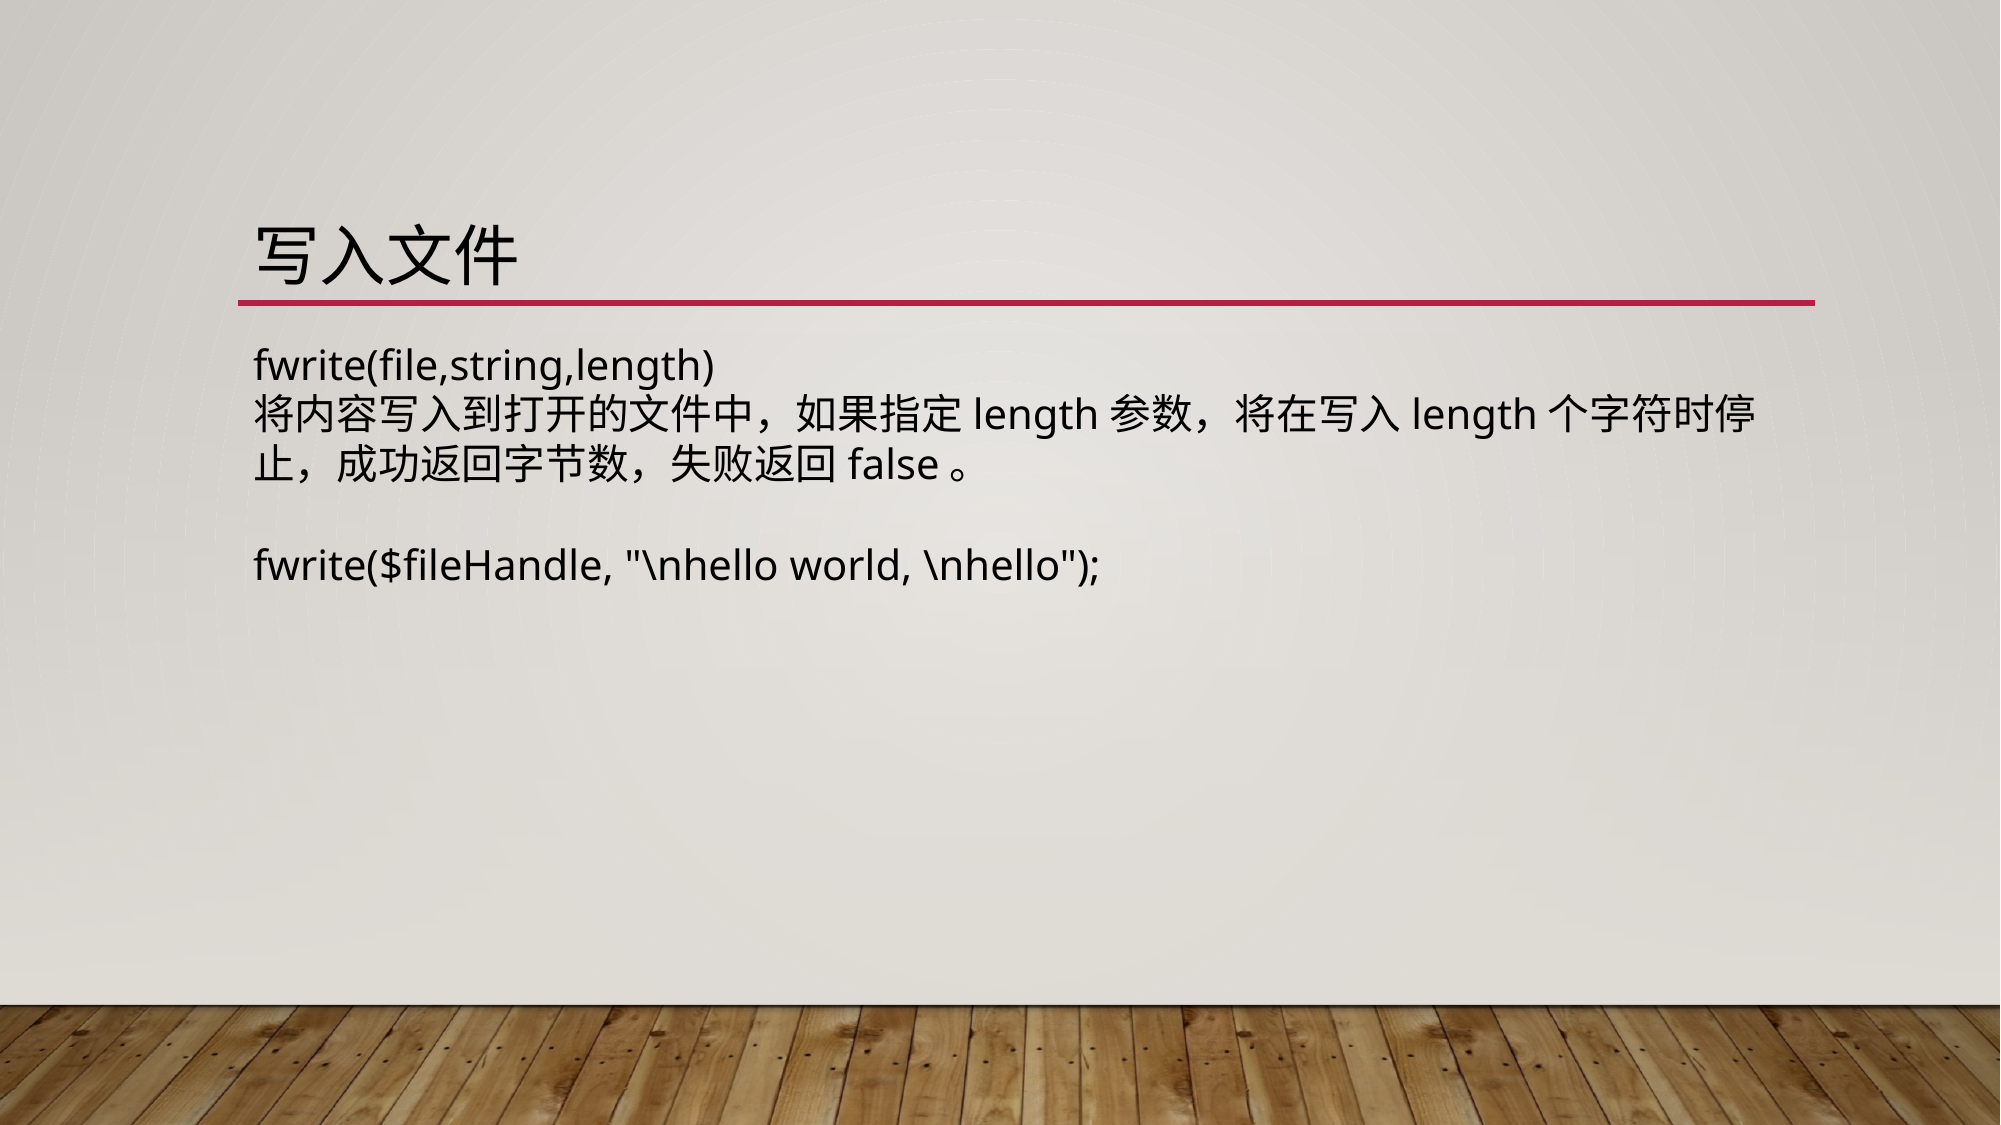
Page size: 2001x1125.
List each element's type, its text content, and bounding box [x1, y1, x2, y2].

title 写入文件 [238, 215, 1814, 305]
picture [0, 1005, 2000, 1125]
list fwrite(file,string,length) 将内容写入到打开的文件中，如果指定length参数，将在写入length个字符时停止，成功返回字节数，失败返回false。 fwrite($fileHandle, "\nhello world, \nhello"); [238, 330, 1814, 897]
